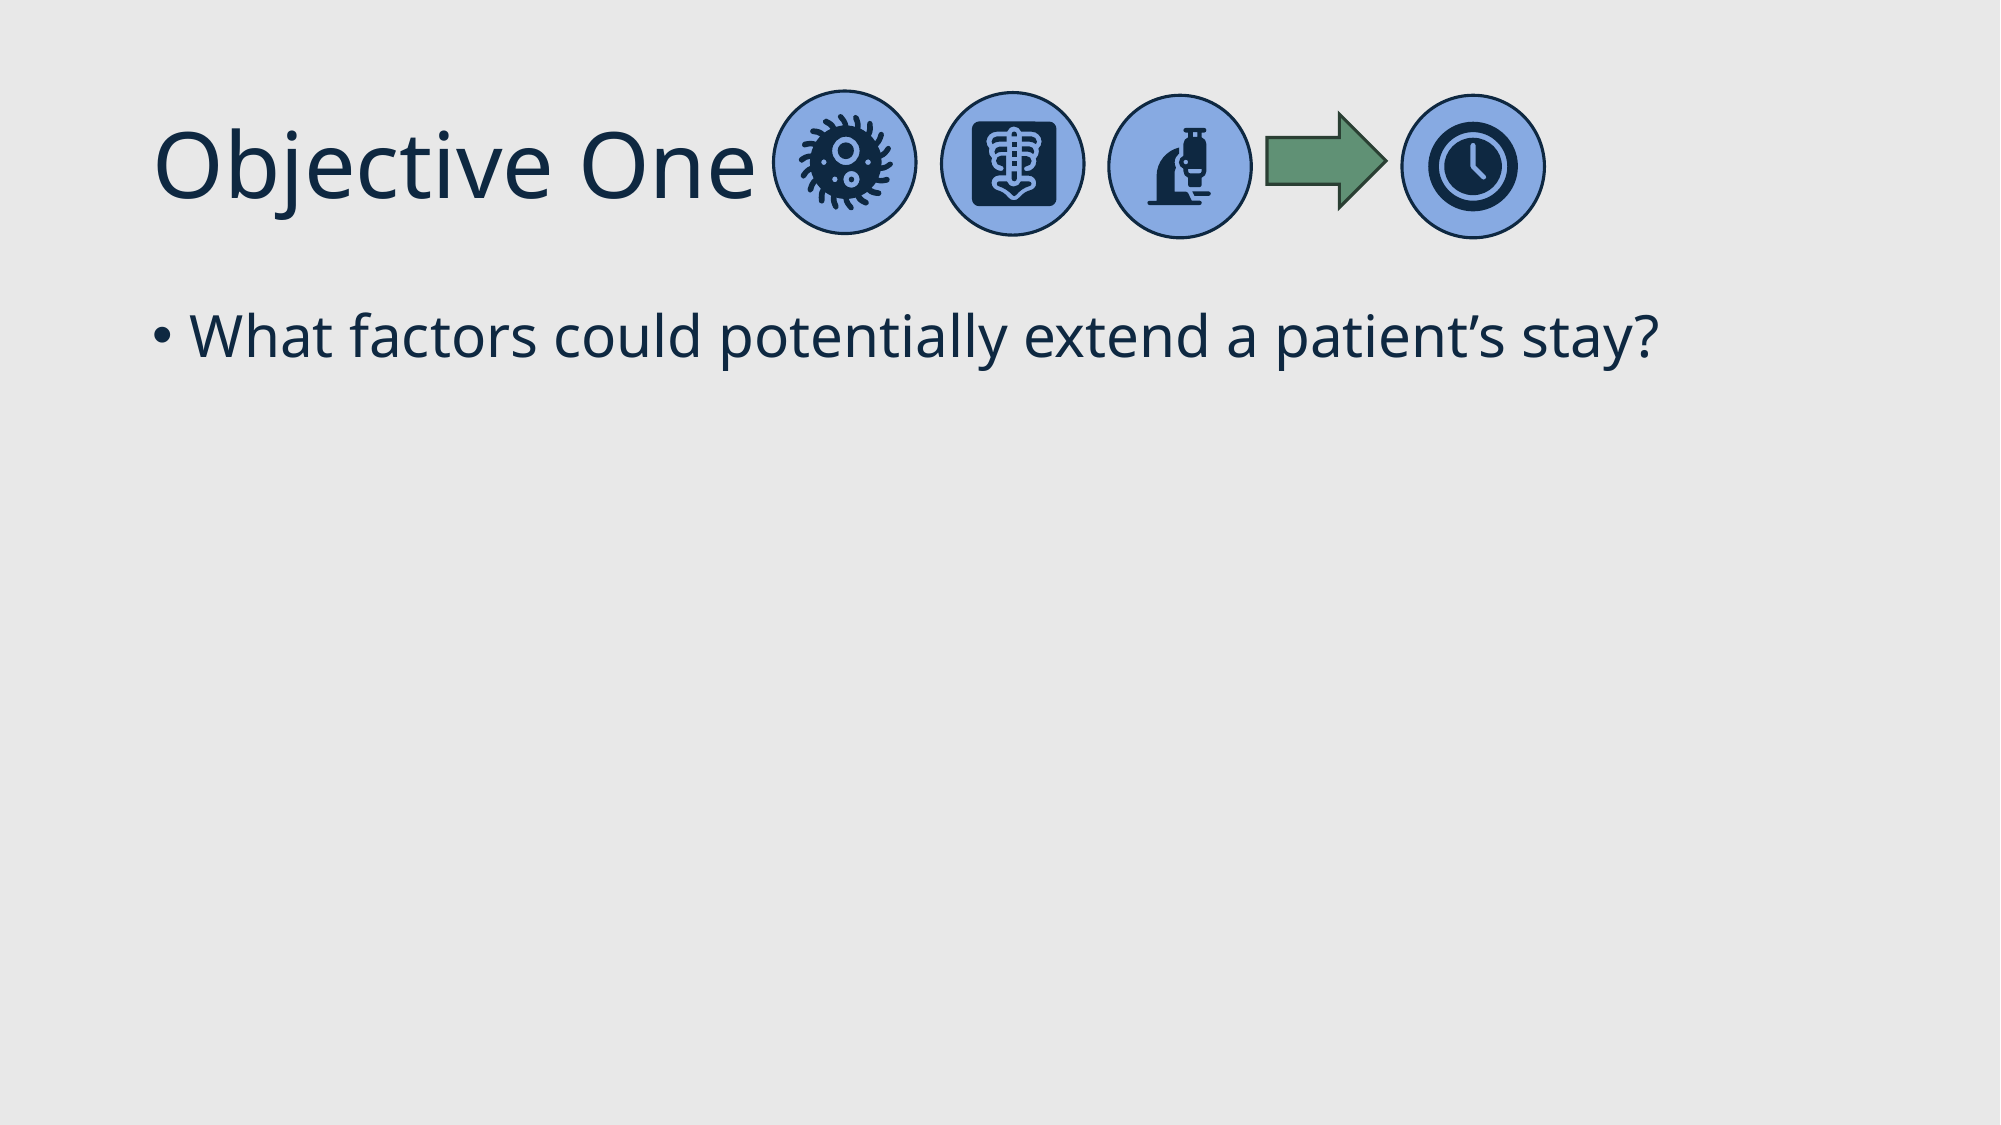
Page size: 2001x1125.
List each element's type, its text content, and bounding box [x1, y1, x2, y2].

title Objective One [137, 59, 1863, 278]
text_box [1400, 93, 1547, 240]
text_box [771, 89, 918, 236]
text_box [939, 90, 1086, 237]
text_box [971, 120, 1057, 207]
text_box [1427, 121, 1519, 212]
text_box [797, 113, 894, 211]
list What factors could potentially extend a patient’s stay? [137, 299, 1863, 1014]
text_box [1265, 110, 1389, 212]
text_box [1107, 93, 1253, 240]
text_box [1146, 127, 1212, 206]
